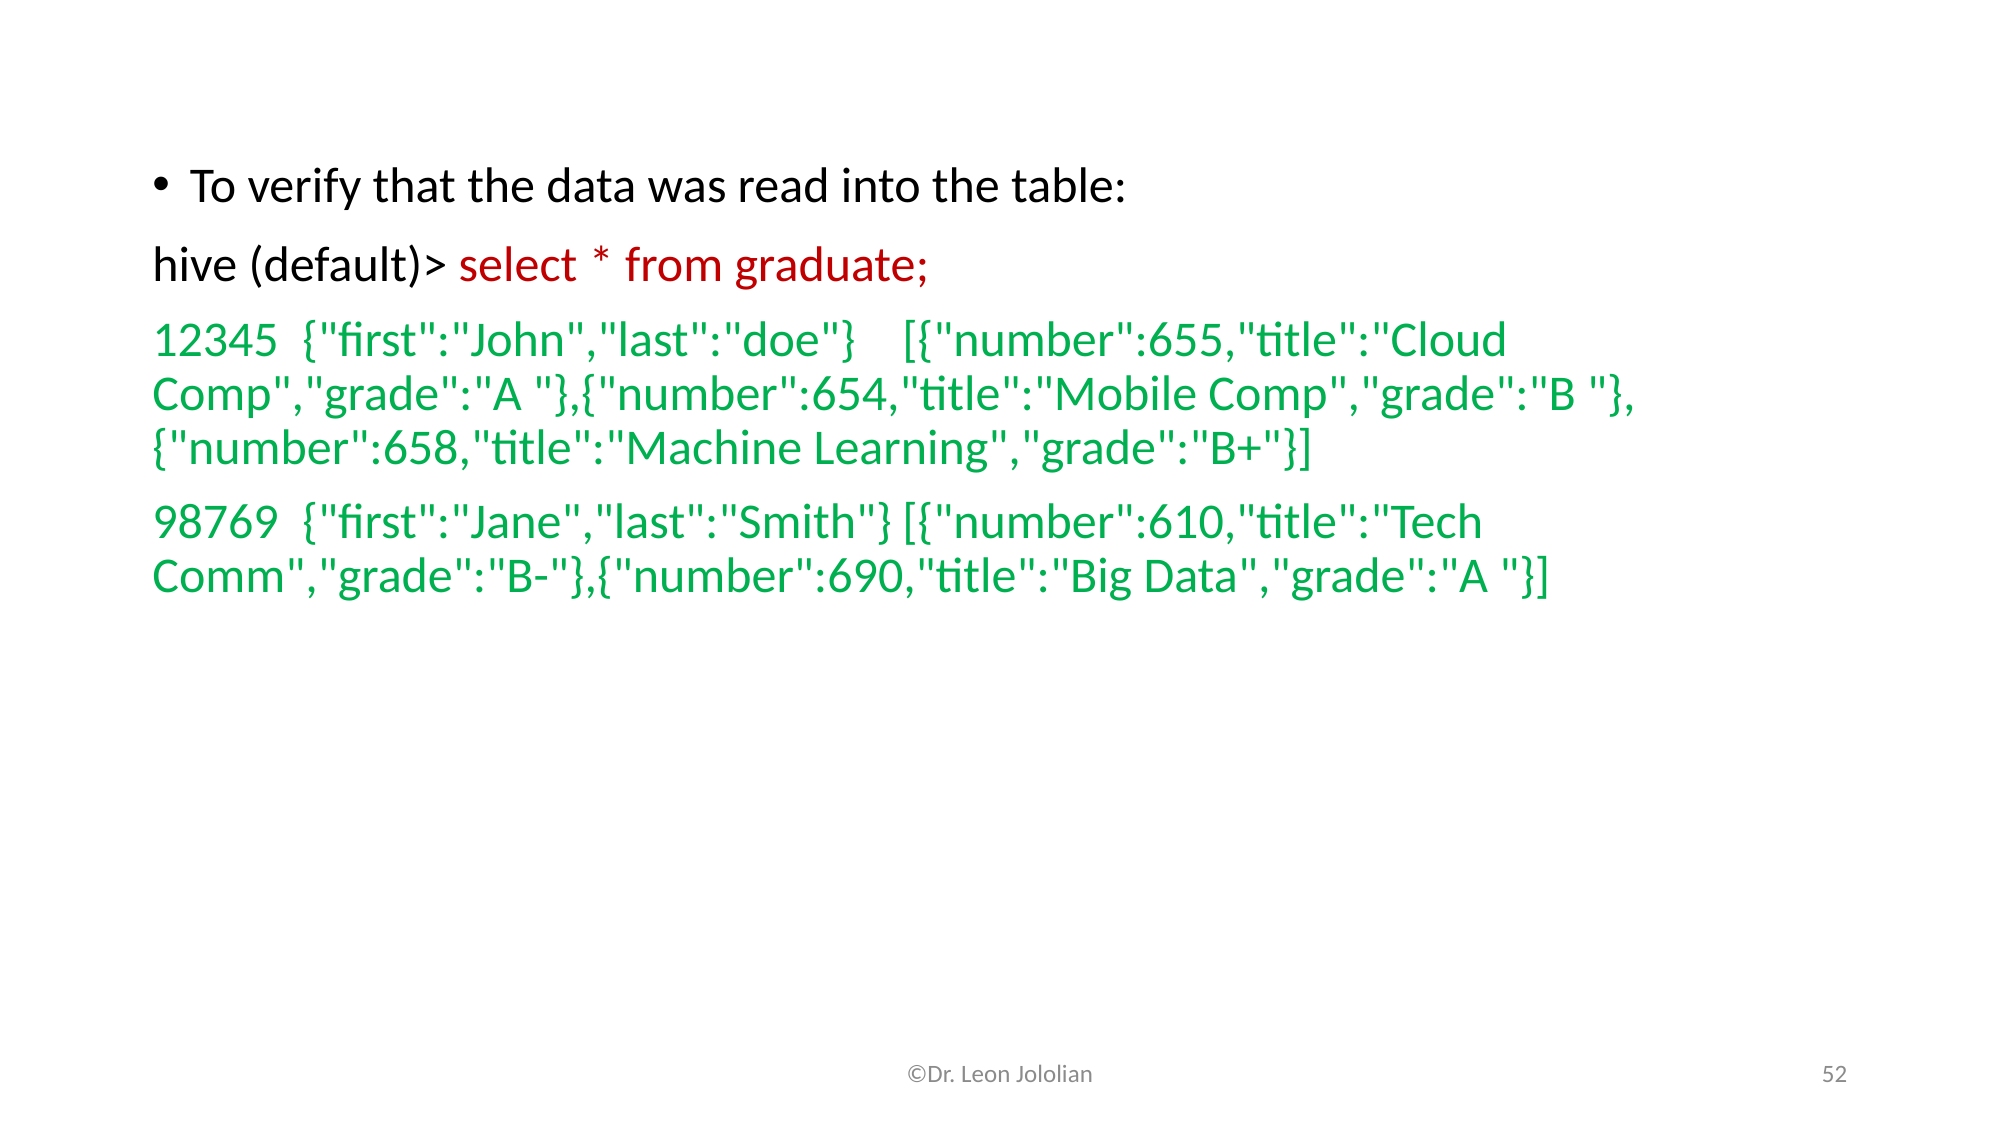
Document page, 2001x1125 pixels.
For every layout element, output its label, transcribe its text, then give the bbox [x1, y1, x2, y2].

slide_number 52 [1412, 1042, 1863, 1103]
footer ©Dr. Leon Jololian [662, 1042, 1338, 1103]
list To verify that the data was read into the table: hive (default)> select * from graduate; 12345 {"first":"John","last":"doe"} [{"number":655,"title":"Cloud Comp","grade":"A "},{"number":654,"title":"Mobile Comp","grade":"B "},{"number":658,"title":"Machine Learning","grade":"B+"}] 98769 {"first":"Jane","last":"Smith"} [{"number":610,"title":"Tech Comm","grade":"B-"},{"number":690,"title":"Big Data","grade":"A "}] [137, 151, 1863, 1072]
